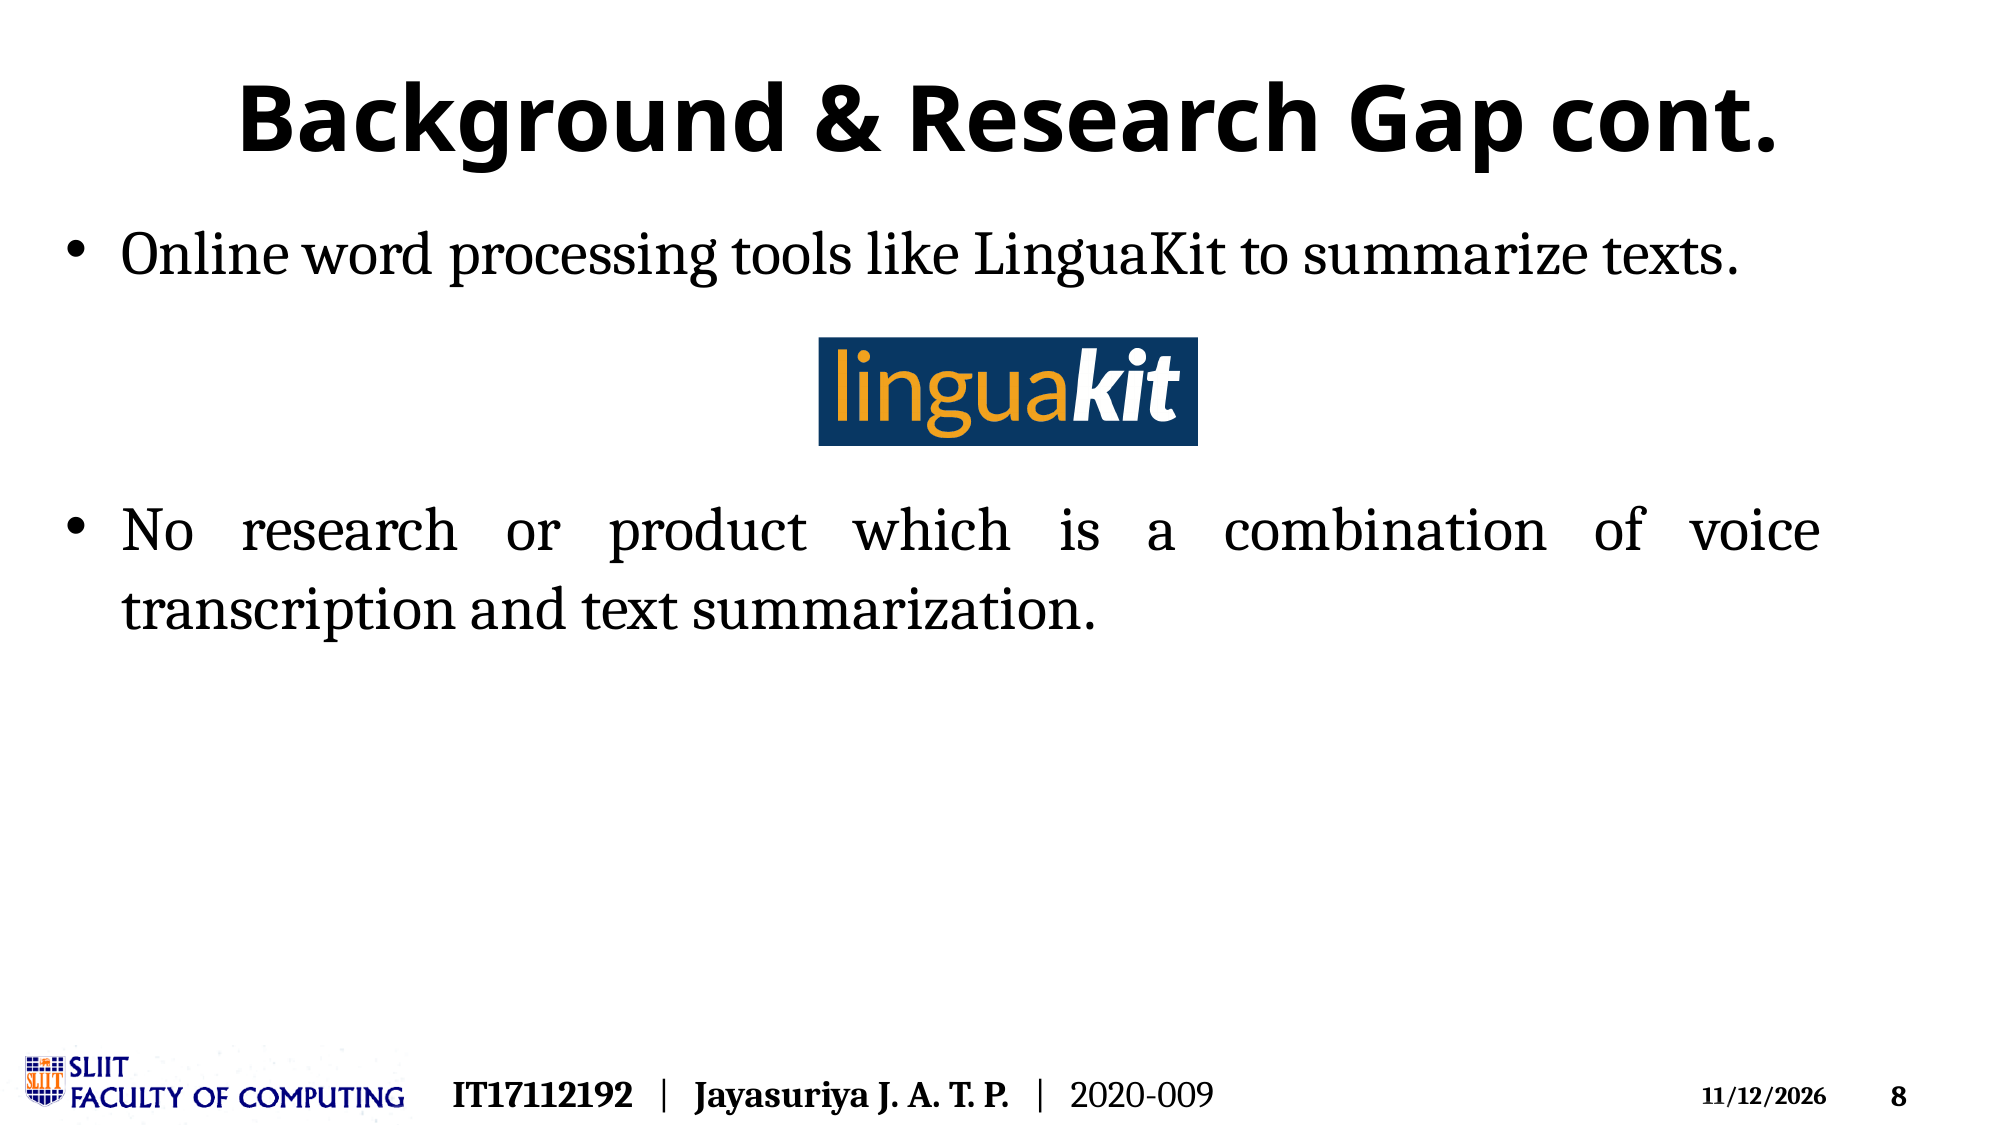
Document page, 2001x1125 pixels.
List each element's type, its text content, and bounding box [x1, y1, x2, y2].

title Background & Research Gap cont. [50, 50, 1967, 180]
picture [0, 1045, 413, 1124]
list Online word processing tools like LinguaKit to summarize texts. No research or product which is a combination of voice transcription and text summarization. [50, 200, 1838, 1050]
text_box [818, 337, 1199, 447]
text_box IT17112192 | Jayasuriya J. A. T. P. | 2020-009 [437, 1062, 1288, 1125]
